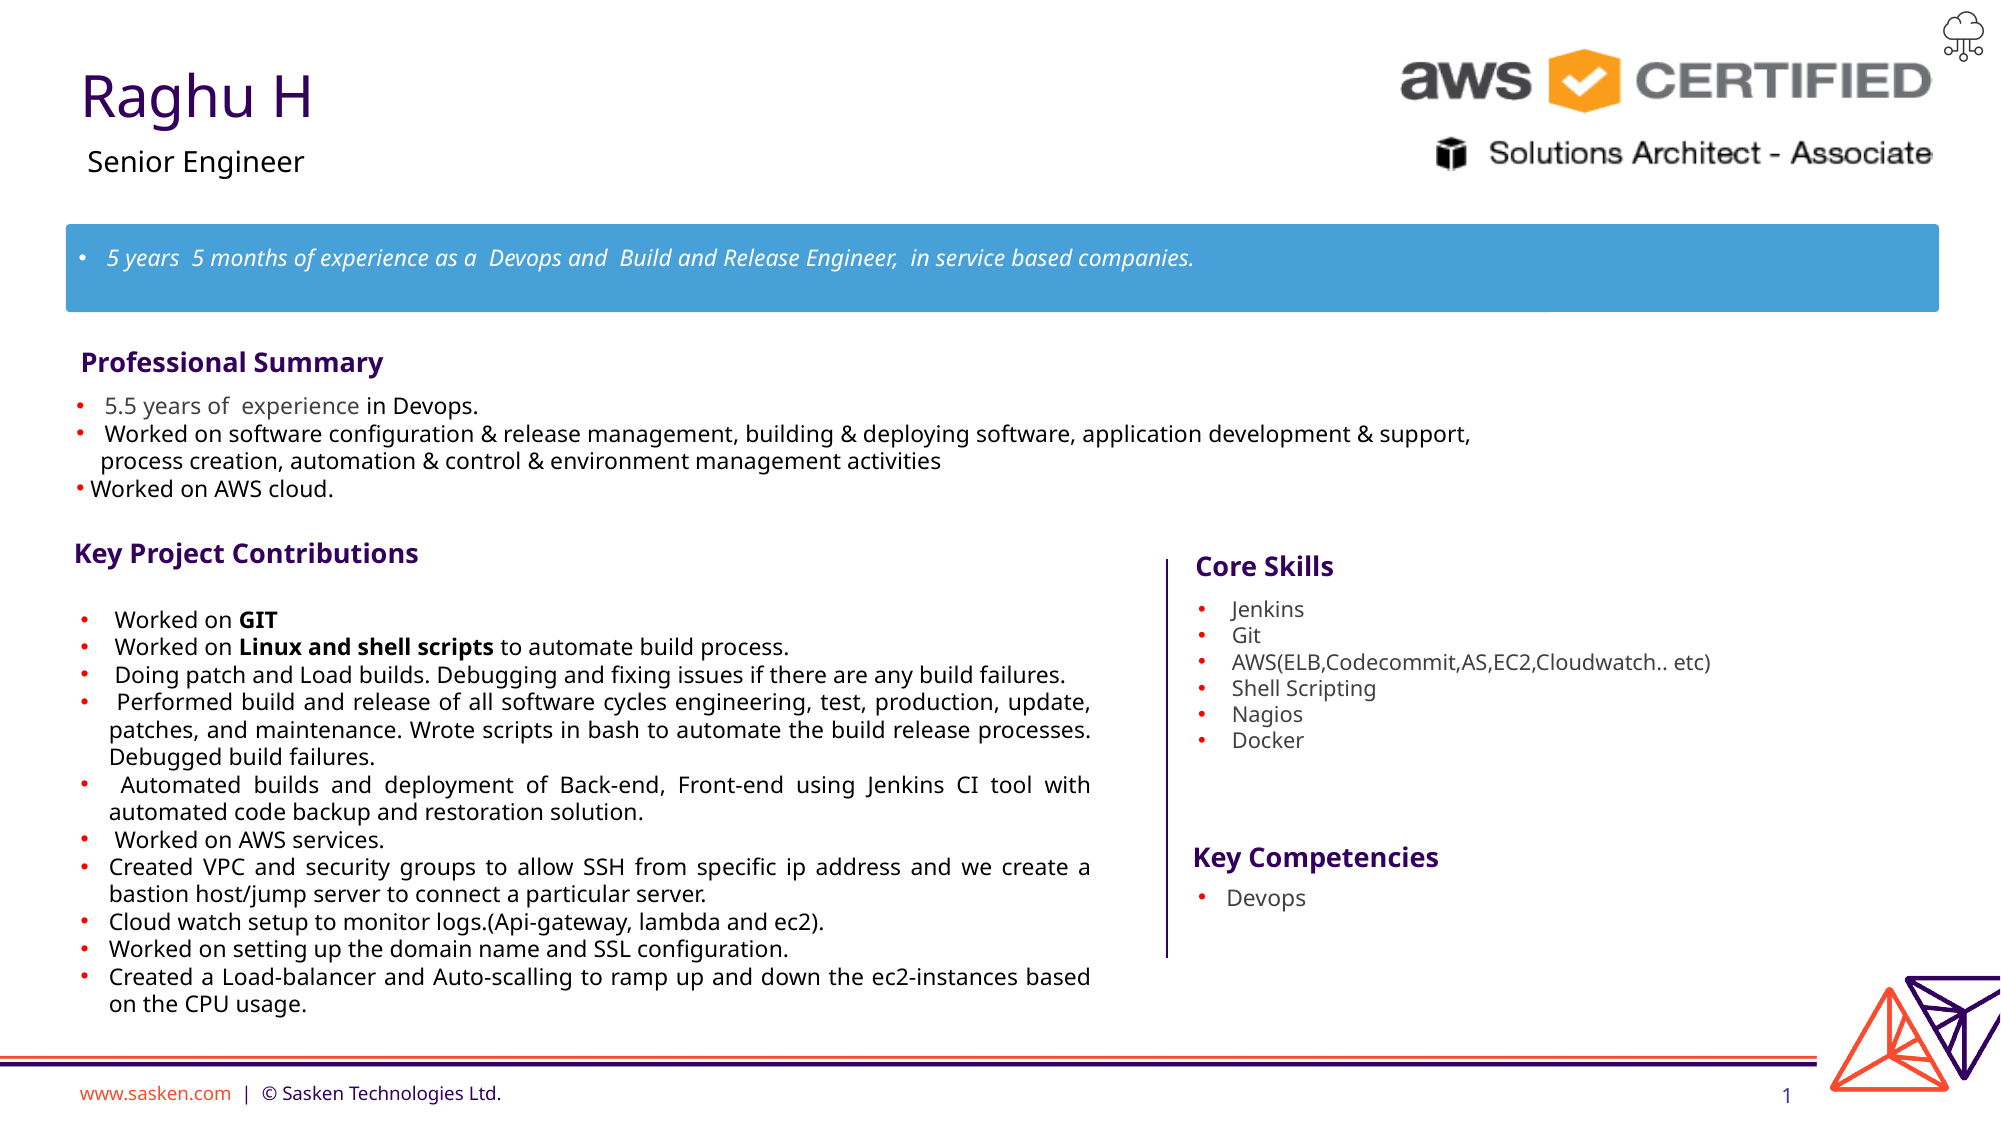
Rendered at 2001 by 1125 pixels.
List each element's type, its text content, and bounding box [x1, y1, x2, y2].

text_box Key Project Contributions [58, 529, 434, 577]
title Raghu H [65, 59, 1940, 203]
text_box [64, 223, 1941, 314]
picture [1935, 7, 1992, 64]
text_box Devops [1183, 875, 1941, 919]
text_box Key Competencies [1178, 833, 1454, 881]
text_box Professional Summary [65, 337, 828, 384]
text_box Core Skills [1180, 542, 1349, 590]
picture [1436, 135, 1933, 171]
picture [1399, 48, 1933, 114]
text_box Worked on GIT Worked on Linux and shell scripts to automate build process. Doing patch and Load builds. Debugging and fixing issues if there are any build failures. Performed build and release of all software cycles engineering, test, production, update, patches, and maintenance. Wrote scripts in bash to automate the build release processes. Debugged build failures. Automated builds and deployment of Back-end, Front-end using Jenkins CI tool with automated code backup and restoration solution. Worked on AWS services. Created VPC and security groups to allow SSH from specific ip address and we create a bastion host/jump server to connect a particular server. Cloud watch setup to monitor logs.(Api-gateway, lambda and ec2). Worked on setting up the domain name and SSL configuration. Created a Load-balancer and Auto-scalling to ramp up and down the ec2-instances based on the CPU usage. [65, 598, 1108, 1053]
picture [0, 972, 2001, 1094]
text_box Senior Engineer [65, 136, 972, 186]
text_box 5.5 years of experience in Devops. Worked on software configuration & release management, building & deploying software, application development & support, process creation, automation & control & environment management activities Worked on AWS cloud. [61, 384, 1939, 509]
text_box 5 years 5 months of experience as a Devops and Build and Release Engineer, in service based companies. [63, 236, 1822, 279]
text_box Jenkins Git AWS(ELB,Codecommit,AS,EC2,Cloudwatch.. etc) Shell Scripting Nagios Docker [1183, 588, 1940, 787]
